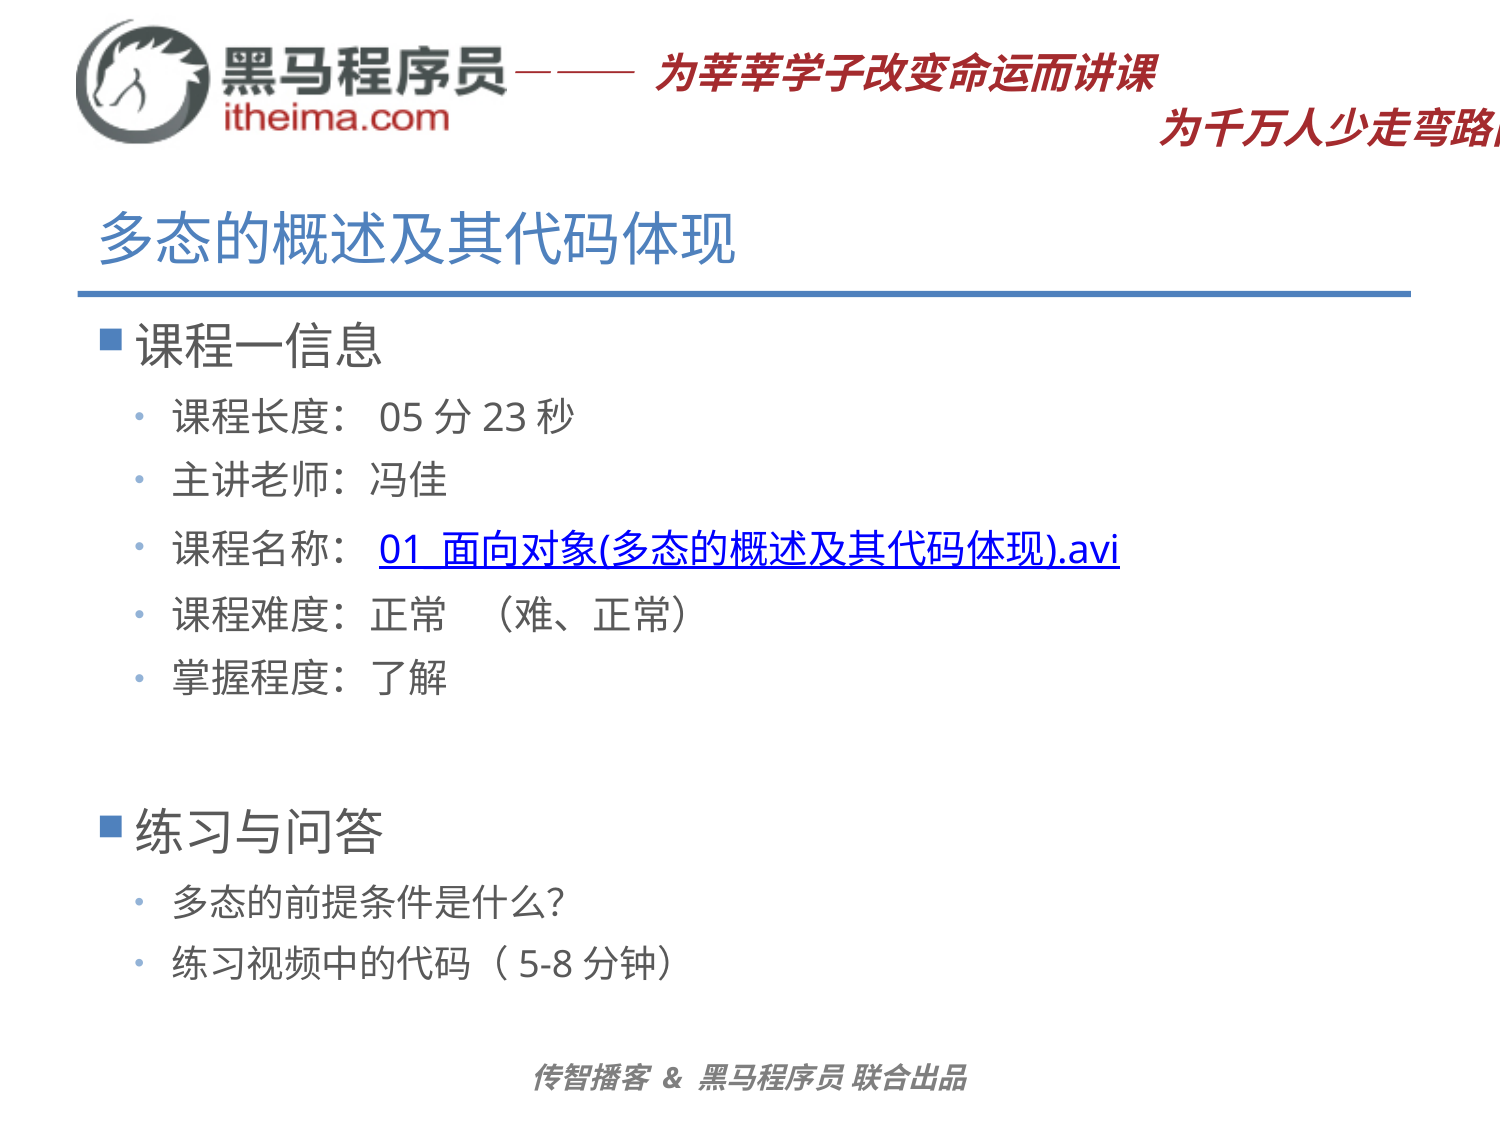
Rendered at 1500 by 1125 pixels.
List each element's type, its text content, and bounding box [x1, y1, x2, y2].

title 多态的概述及其代码体现 [81, 162, 1416, 280]
picture [76, 0, 507, 161]
list 课程一信息 课程长度：05分23秒 主讲老师：冯佳 课程名称：01_面向对象(多态的概述及其代码体现).avi 课程难度：正常 （难、正常） 掌握程度：了解 练习与问答 多态的前提条件是什么？ 练习视频中的代码（5-8分钟） [81, 313, 1416, 1061]
